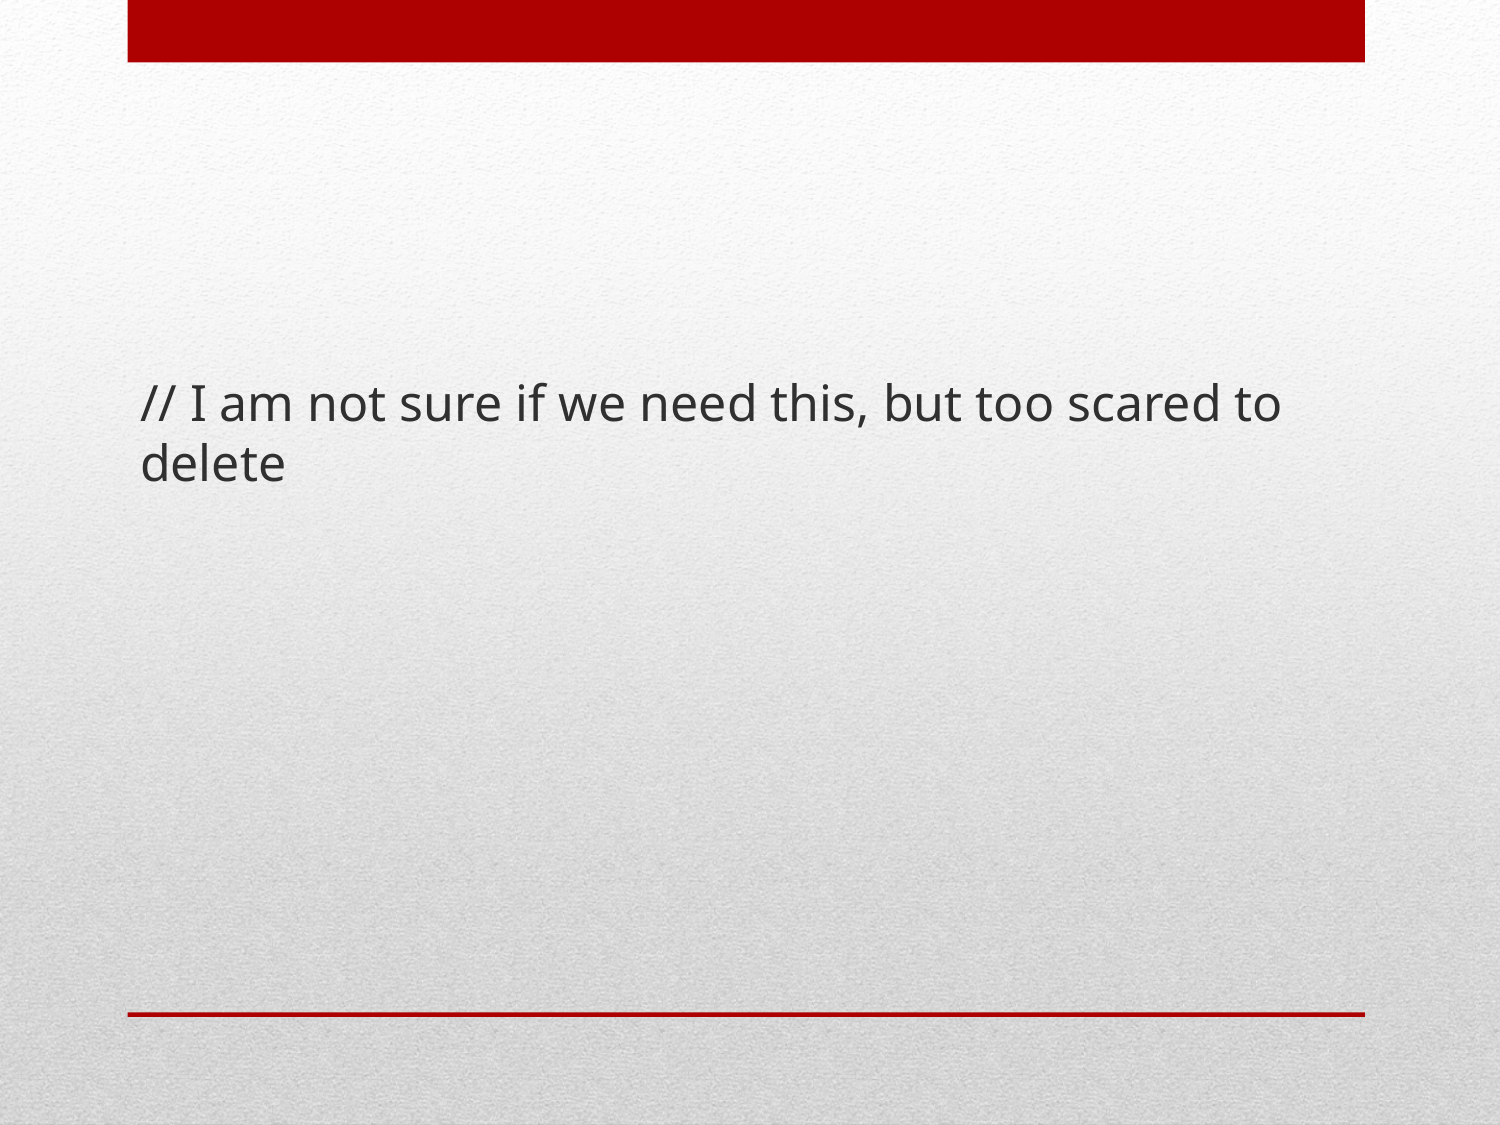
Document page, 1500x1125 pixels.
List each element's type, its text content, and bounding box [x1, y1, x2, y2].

list // I am not sure if we need this, but too scared to delete [125, 112, 1363, 750]
